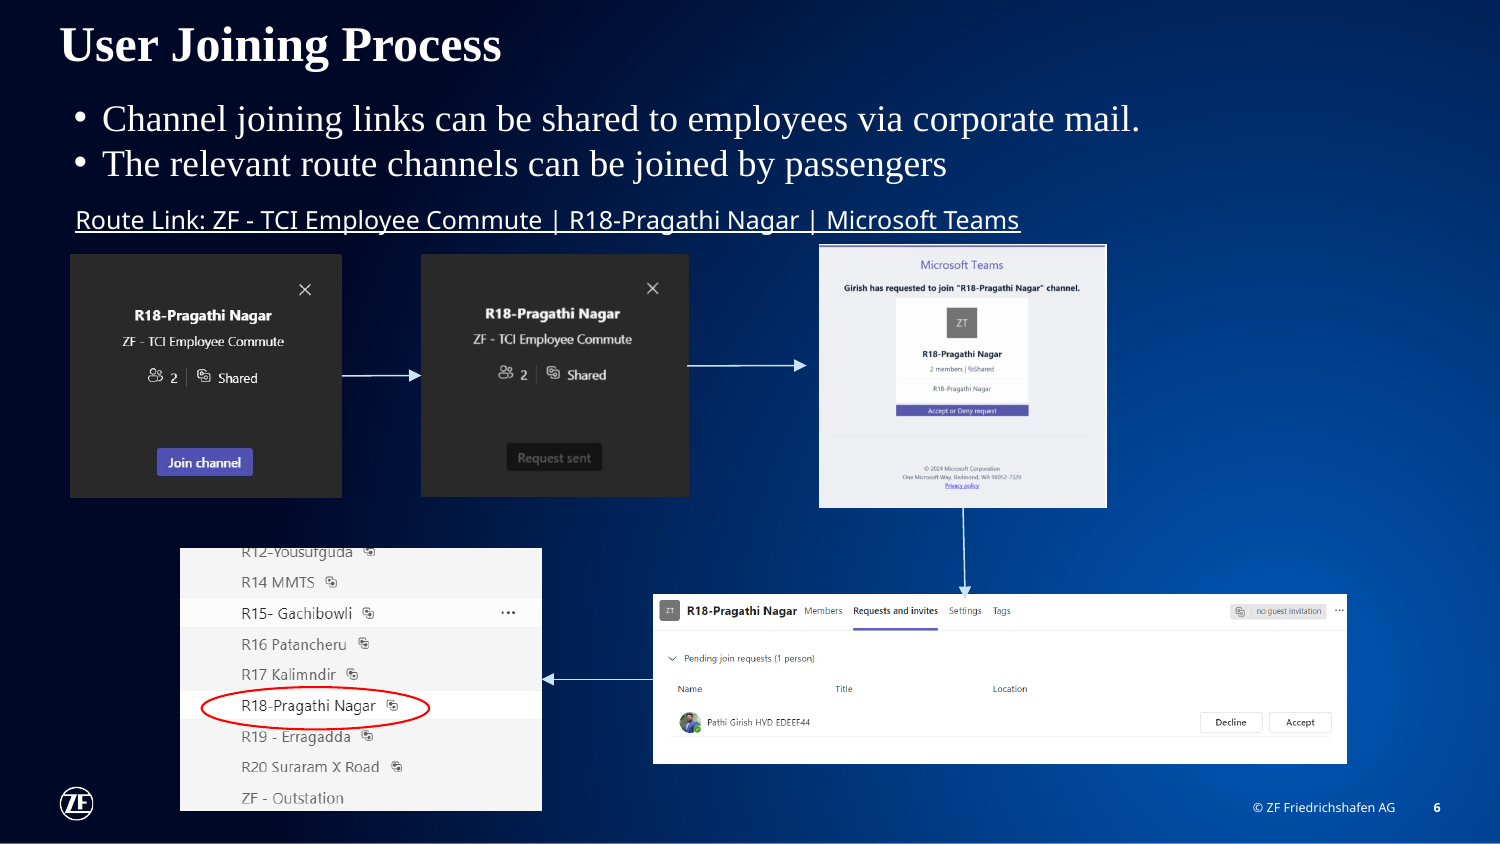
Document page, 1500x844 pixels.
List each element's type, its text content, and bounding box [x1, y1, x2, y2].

picture [0, 0, 1500, 844]
title User Joining Process [59, 11, 1441, 90]
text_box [962, 515, 966, 600]
text_box Channel joining links can be shared to employees via corporate mail. The relevant route channels can be joined by passengers [59, 86, 1234, 191]
text_box Route Link: ZF - TCI Employee Commute | R18-Pragathi Nagar | Microsoft Teams [75, 204, 1068, 239]
slide_number 6 [1411, 799, 1441, 817]
